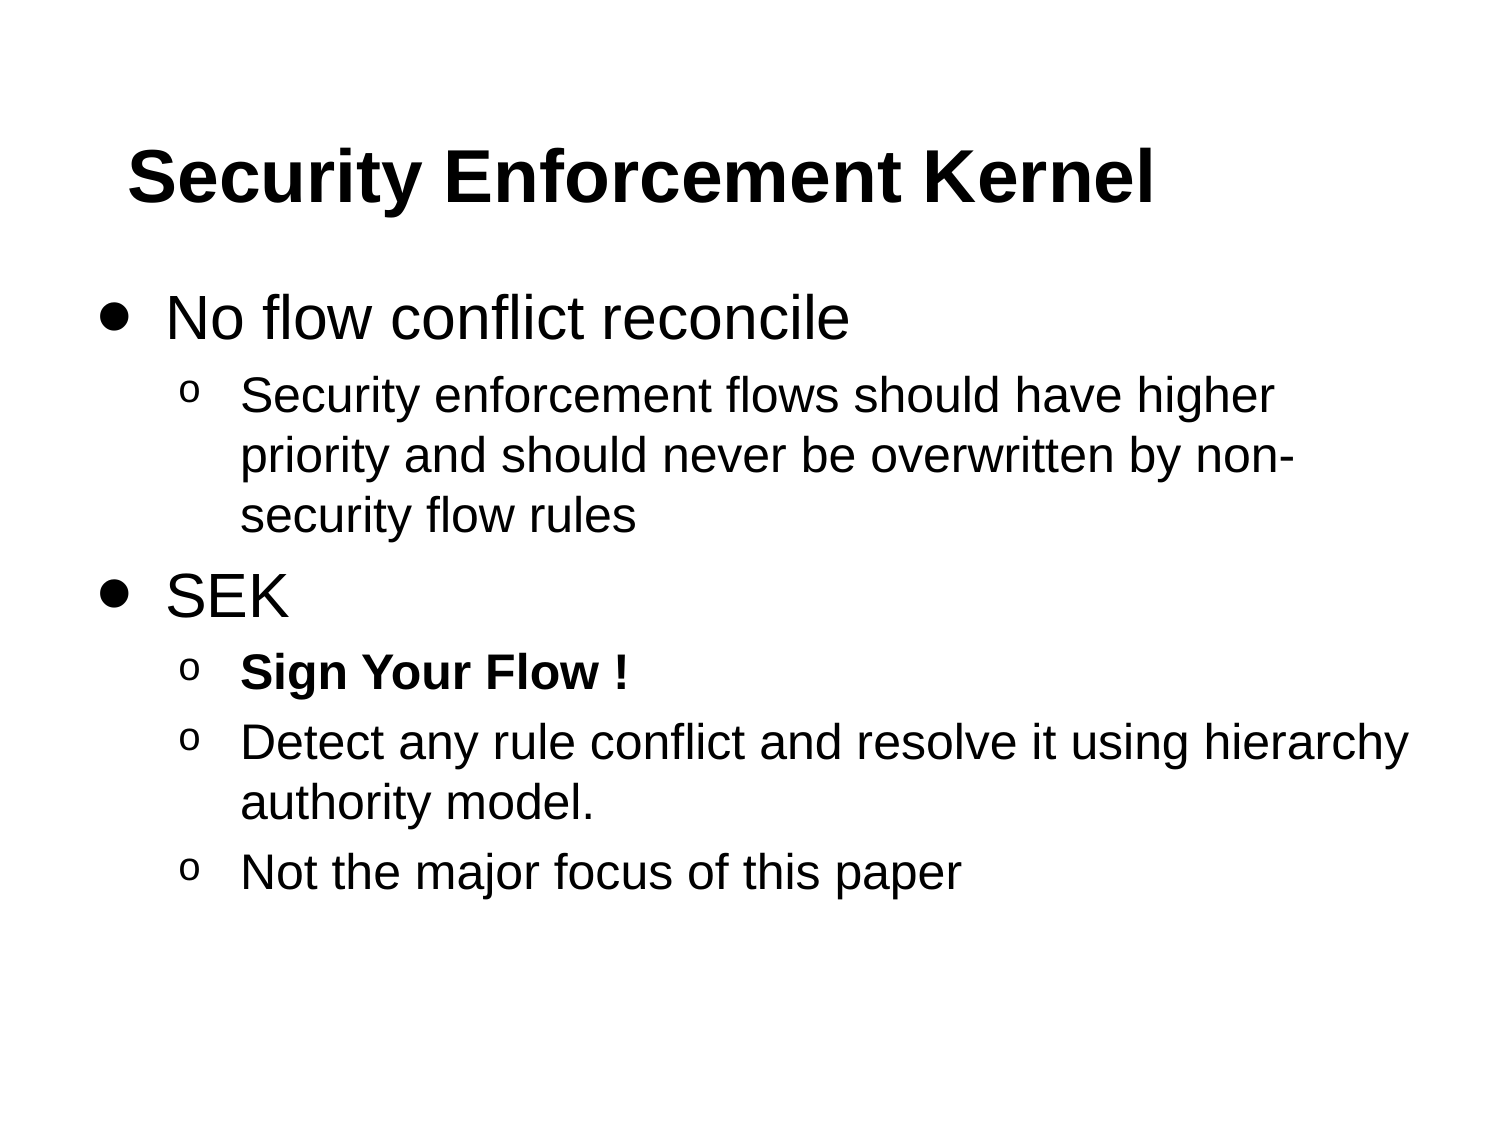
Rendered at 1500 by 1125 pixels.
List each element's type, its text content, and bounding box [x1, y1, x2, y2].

list No flow conflict reconcile Security enforcement flows should have higher priority and should never be overwritten by non-security flow rules SEK Sign Your Flow ! Detect any rule conflict and resolve it using hierarchy authority model. Not the major focus of this paper [75, 262, 1425, 1078]
title Security Enforcement Kernel [75, 45, 1425, 233]
